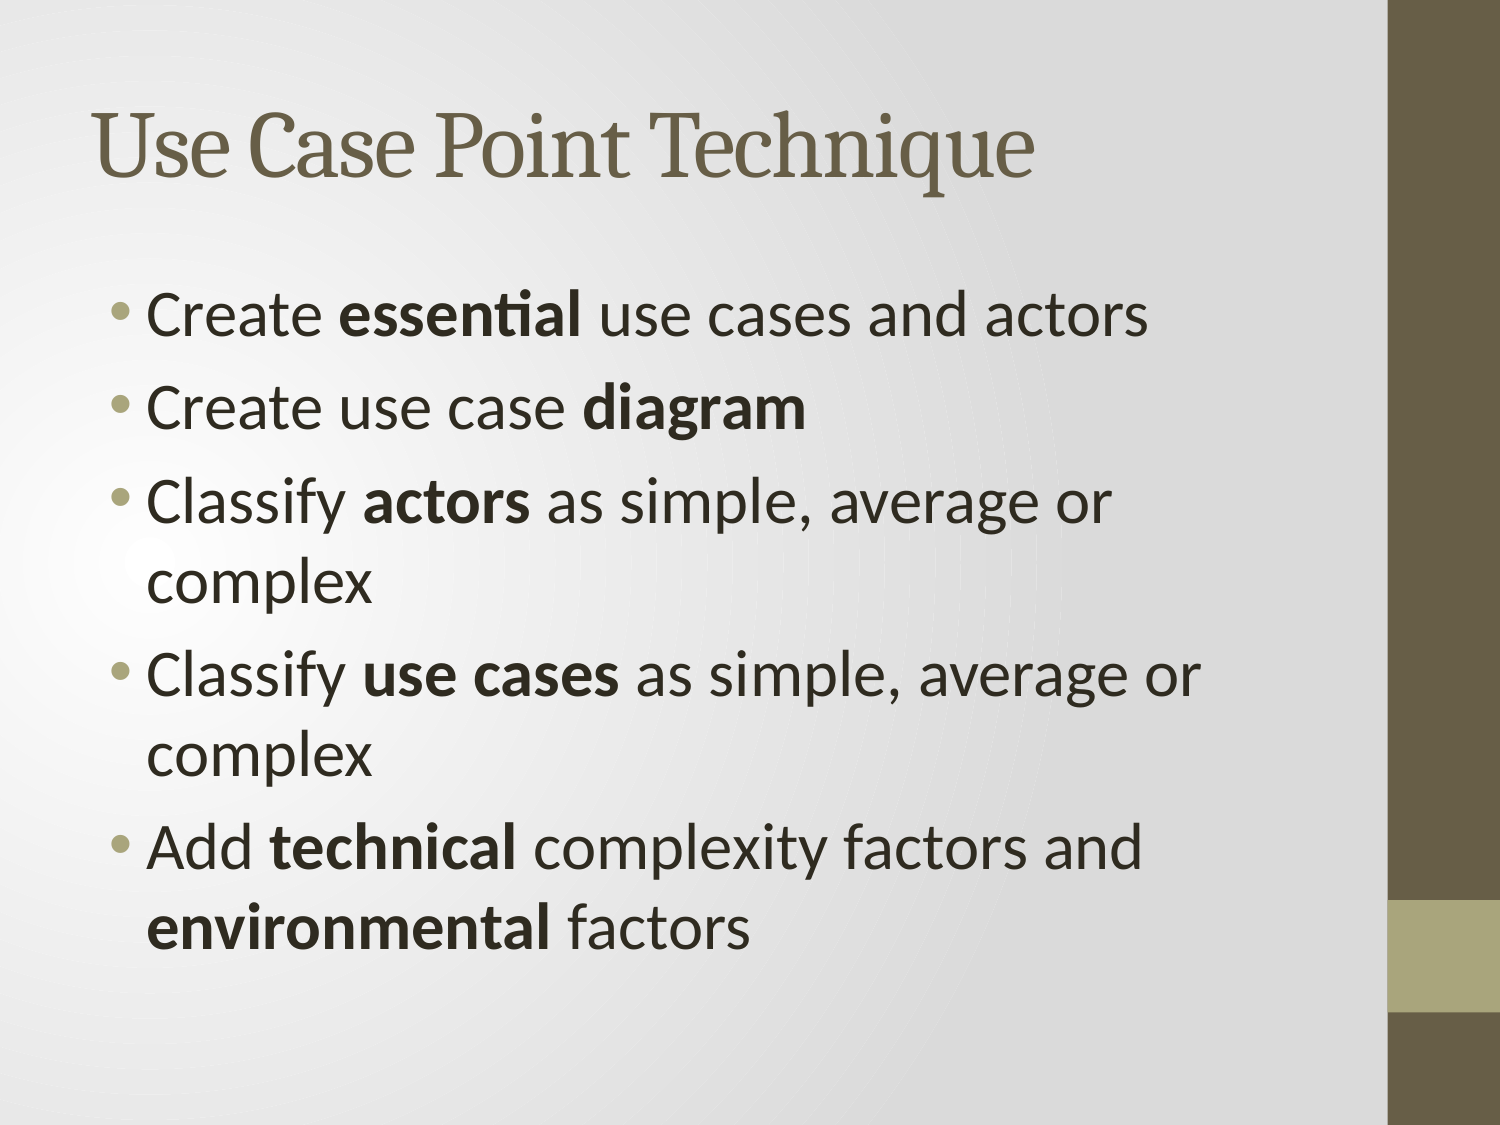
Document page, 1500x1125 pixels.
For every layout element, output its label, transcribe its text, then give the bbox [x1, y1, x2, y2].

title Use Case Point Technique [75, 45, 1325, 233]
list Create essential use cases and actors Create use case diagram Classify actors as simple, average or complex Classify use cases as simple, average or complex Add technical complexity factors and environmental factors [75, 262, 1325, 1050]
